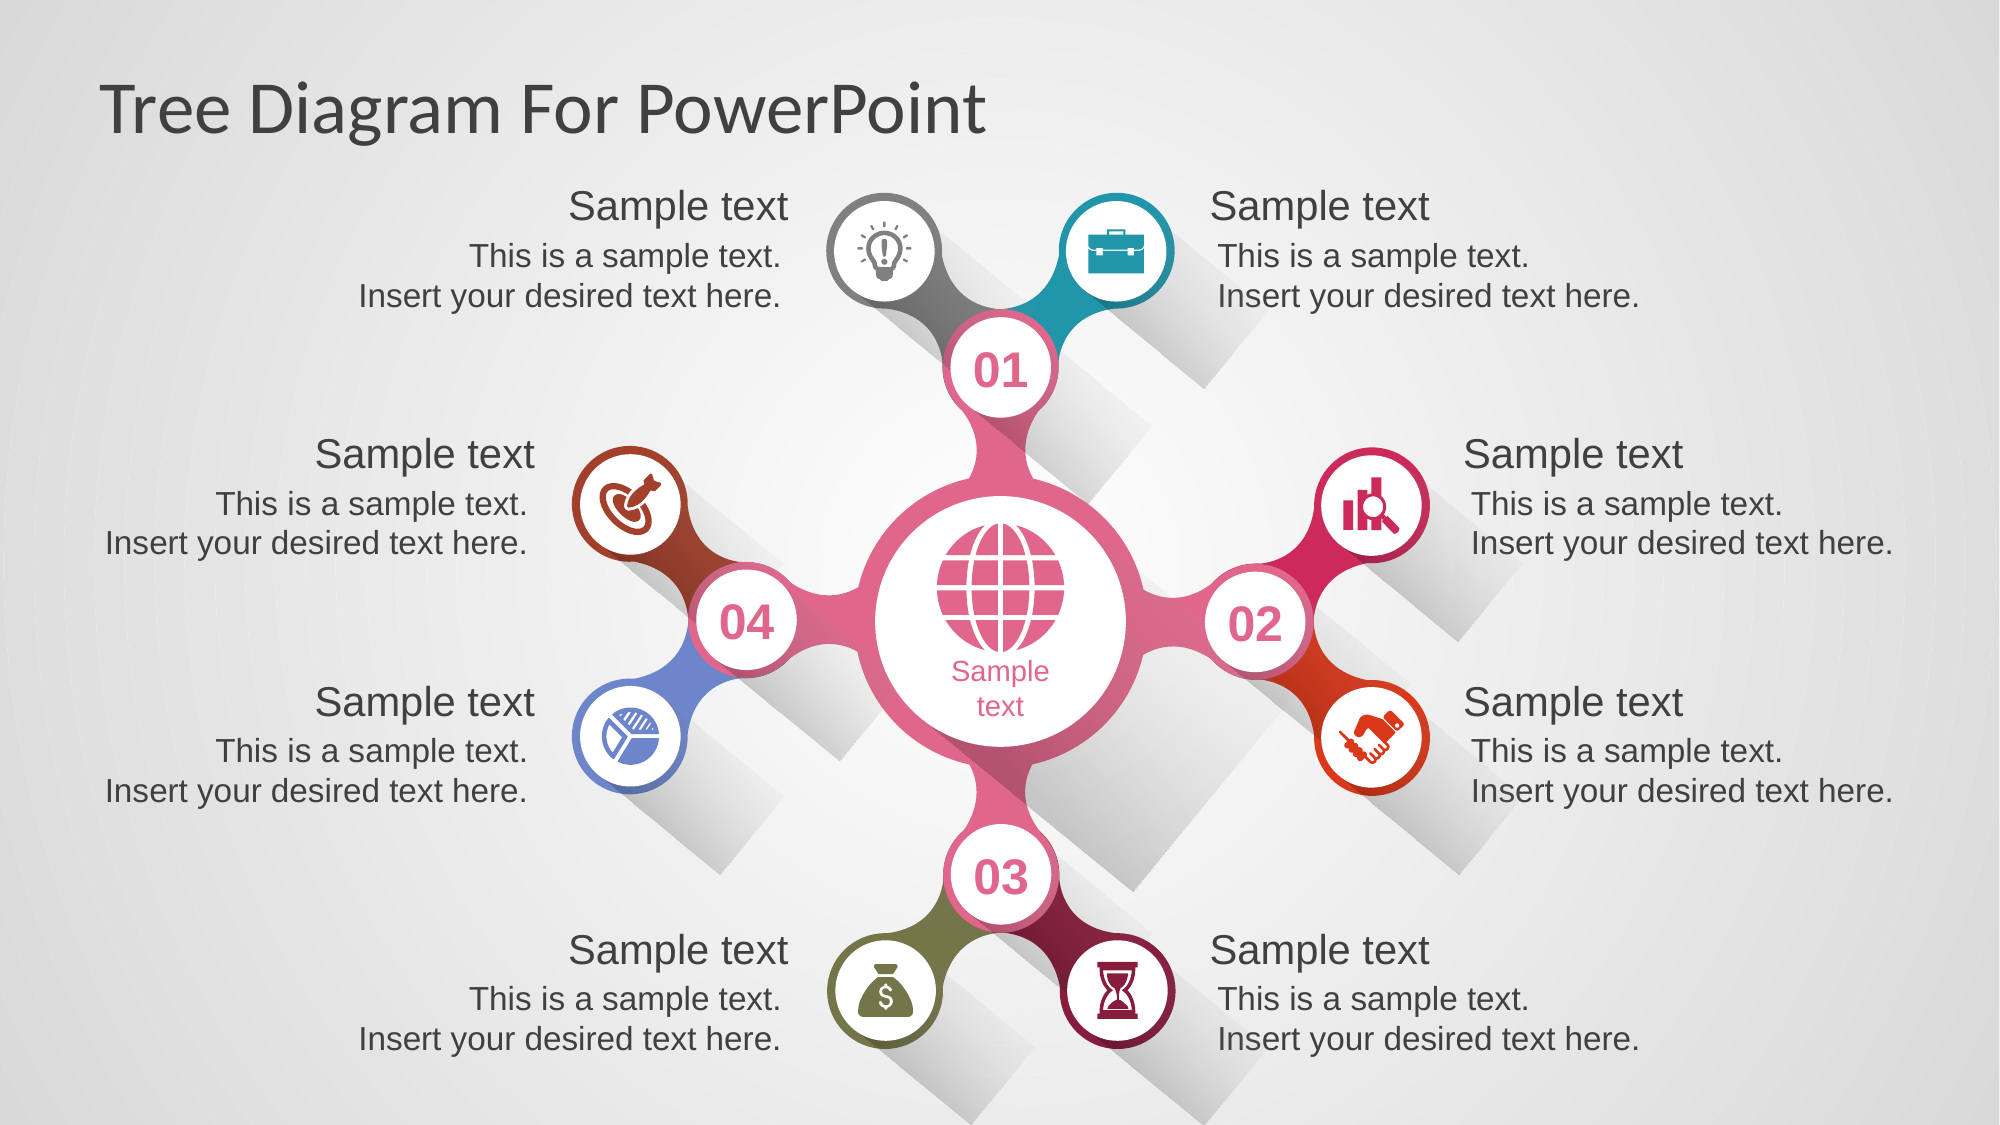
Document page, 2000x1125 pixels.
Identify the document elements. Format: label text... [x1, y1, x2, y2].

text_box [936, 560, 969, 586]
text_box [578, 683, 683, 789]
text_box [974, 836, 1154, 995]
text_box [1032, 560, 1065, 586]
text_box [1003, 523, 1026, 556]
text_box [1343, 477, 1400, 535]
text_box [852, 472, 1139, 658]
text_box This is a sample text. Insert your desired text here. [89, 732, 544, 817]
text_box [1088, 229, 1144, 274]
text_box [1344, 468, 1524, 644]
text_box [856, 216, 1037, 372]
text_box [942, 368, 1032, 476]
text_box [1003, 560, 1030, 586]
text_box [571, 624, 736, 793]
text_box [1028, 192, 1171, 348]
text_box [1403, 691, 1424, 712]
text_box [571, 445, 682, 560]
title Tree Diagram For PowerPoint [99, 45, 1900, 162]
text_box [603, 465, 785, 625]
text_box 03 [948, 821, 1054, 927]
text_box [856, 221, 912, 282]
text_box [1063, 198, 1169, 304]
text_box [1085, 214, 1270, 391]
text_box [1177, 563, 1309, 618]
text_box [833, 938, 939, 1043]
text_box This is a sample text. Insert your desired text here. [343, 980, 797, 1065]
text_box [945, 620, 985, 651]
text_box This is a sample text. Insert your desired text here. [343, 237, 797, 322]
text_box [1097, 961, 1138, 1019]
text_box [1028, 317, 1053, 341]
text_box This is a sample text. Insert your desired text here. [1456, 732, 1910, 817]
text_box This is a sample text. Insert your desired text here. [1202, 237, 1657, 322]
text_box [1314, 739, 1356, 794]
text_box [719, 581, 896, 763]
text_box [1059, 991, 1104, 1048]
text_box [1338, 710, 1404, 765]
text_box [1319, 453, 1424, 558]
text_box [1145, 941, 1169, 964]
text_box [1016, 525, 1056, 556]
text_box Sample text [82, 419, 550, 485]
text_box [883, 696, 978, 769]
text_box [1090, 950, 1270, 1125]
text_box [1343, 701, 1525, 877]
text_box [857, 954, 1037, 1125]
text_box [1003, 590, 1030, 615]
text_box [605, 700, 786, 877]
text_box [975, 523, 998, 556]
text_box 04 [694, 567, 799, 673]
text_box Sample text [1448, 667, 1916, 732]
text_box [1003, 620, 1026, 652]
text_box [776, 572, 855, 637]
text_box [971, 590, 998, 615]
text_box [931, 530, 1295, 894]
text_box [857, 963, 914, 1018]
text_box [943, 767, 1053, 931]
text_box This is a sample text. Insert your desired text here. [1202, 980, 1657, 1065]
text_box [826, 192, 936, 307]
text_box Sample text [1194, 171, 1663, 237]
text_box Sample text [1448, 419, 1916, 485]
text_box [1065, 938, 1170, 1043]
text_box [945, 525, 985, 556]
text_box Sample text [335, 171, 804, 237]
text_box Sample text [335, 915, 804, 980]
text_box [601, 707, 660, 766]
text_box [1269, 585, 1412, 742]
text_box [975, 330, 1154, 506]
text_box Sample text [873, 493, 1128, 749]
text_box This is a sample text. Insert your desired text here. [89, 485, 544, 569]
text_box 02 [1202, 569, 1308, 675]
text_box Sample text [82, 667, 550, 732]
text_box [578, 452, 683, 557]
text_box 01 [948, 315, 1054, 420]
text_box [971, 560, 998, 586]
text_box [688, 621, 732, 677]
text_box This is a sample text. Insert your desired text here. [1456, 485, 1910, 569]
text_box Sample text [1194, 915, 1663, 980]
text_box [827, 882, 991, 1048]
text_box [599, 473, 662, 536]
text_box [1319, 685, 1424, 790]
text_box [1258, 447, 1426, 604]
text_box [975, 620, 998, 652]
text_box [1032, 590, 1065, 615]
text_box [1016, 620, 1056, 651]
text_box [936, 590, 969, 615]
text_box [831, 198, 937, 304]
